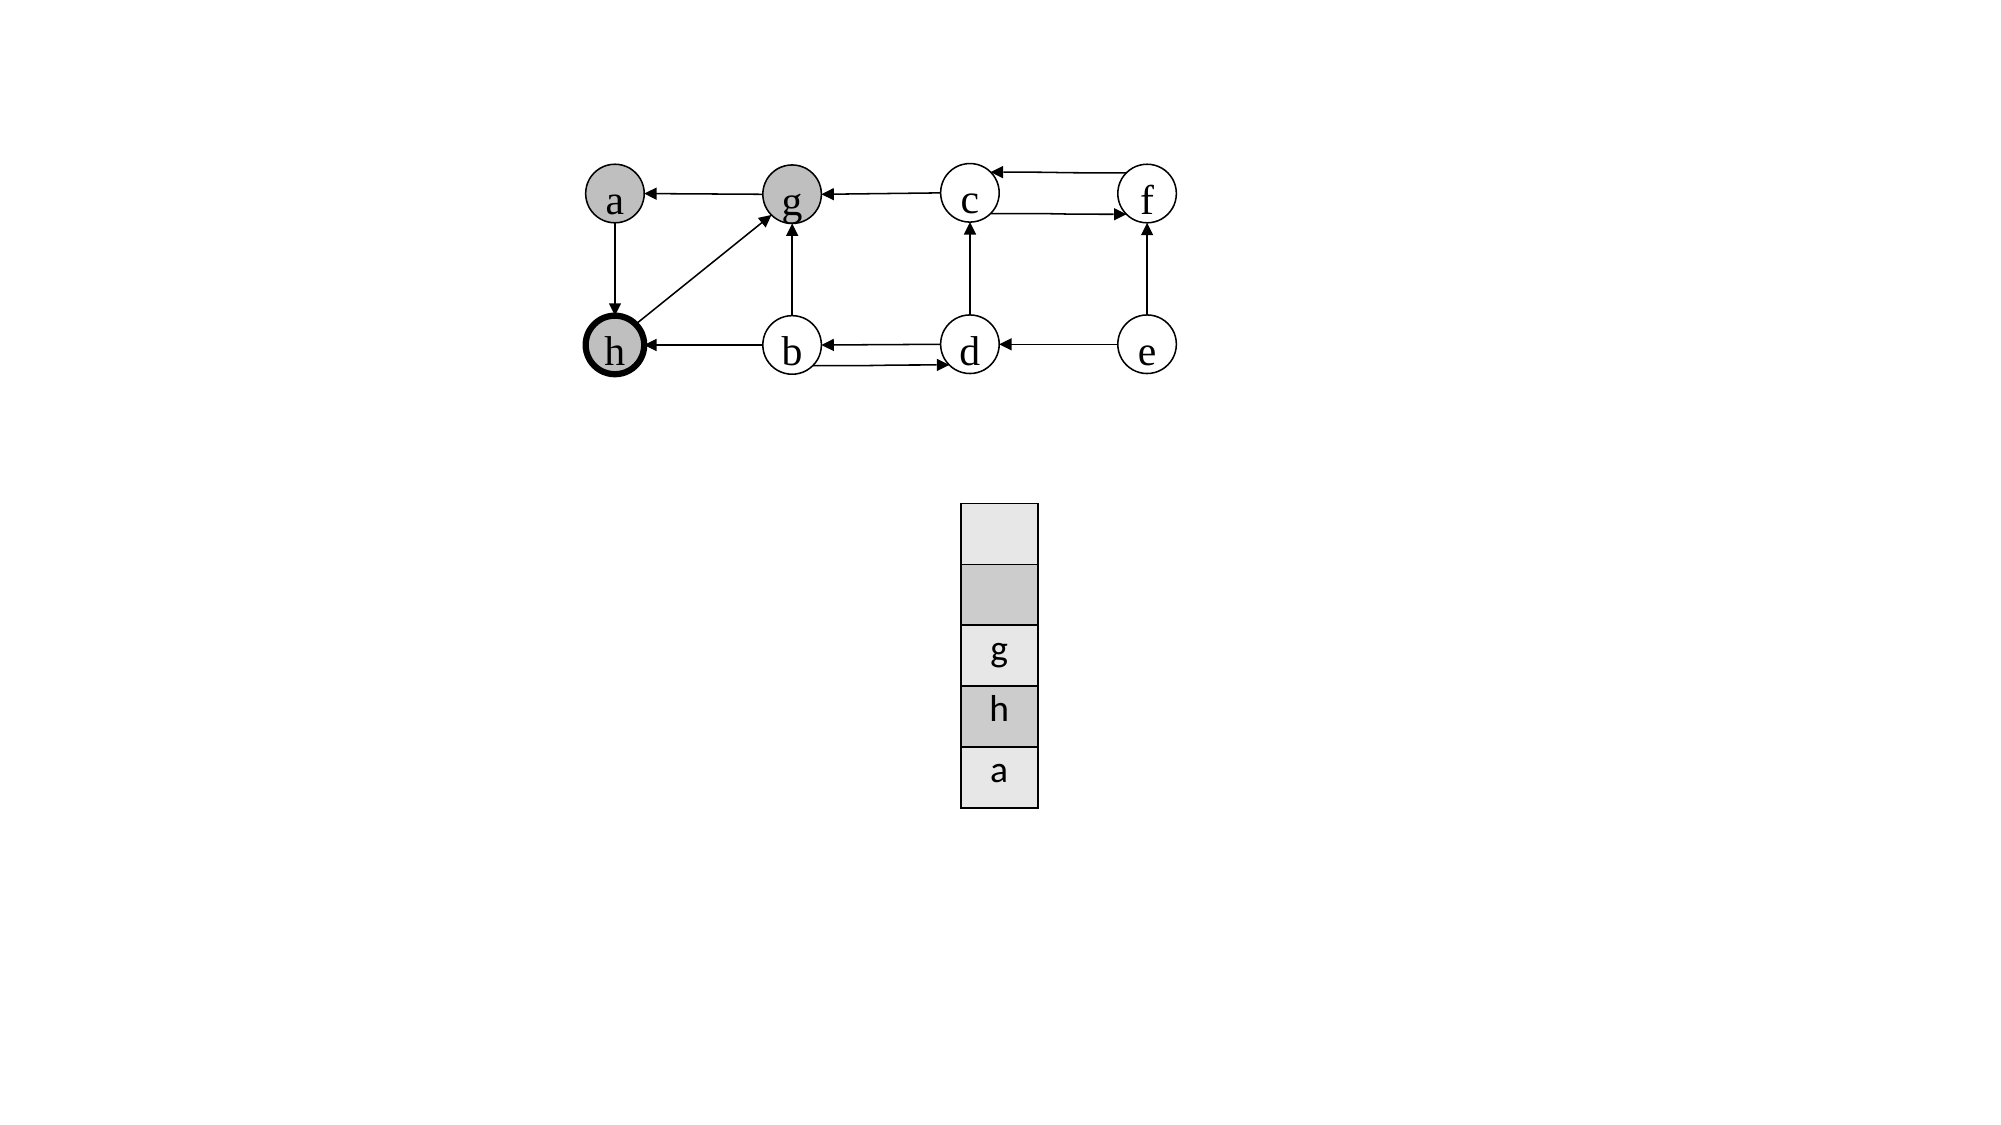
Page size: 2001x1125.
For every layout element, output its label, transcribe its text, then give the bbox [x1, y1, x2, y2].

table_cell [962, 565, 1037, 624]
table_cell a [962, 748, 1037, 807]
text_box g [762, 164, 822, 224]
table_header [962, 504, 1037, 564]
table_cell g [962, 626, 1037, 685]
text_box b [762, 315, 822, 375]
text_box c [940, 163, 1000, 223]
text_box a [585, 164, 645, 223]
text_box h [585, 315, 645, 375]
table_cell h [962, 687, 1037, 746]
text_box f [1117, 164, 1177, 223]
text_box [635, 214, 772, 325]
text_box d [940, 315, 1000, 374]
text_box e [1117, 315, 1177, 374]
